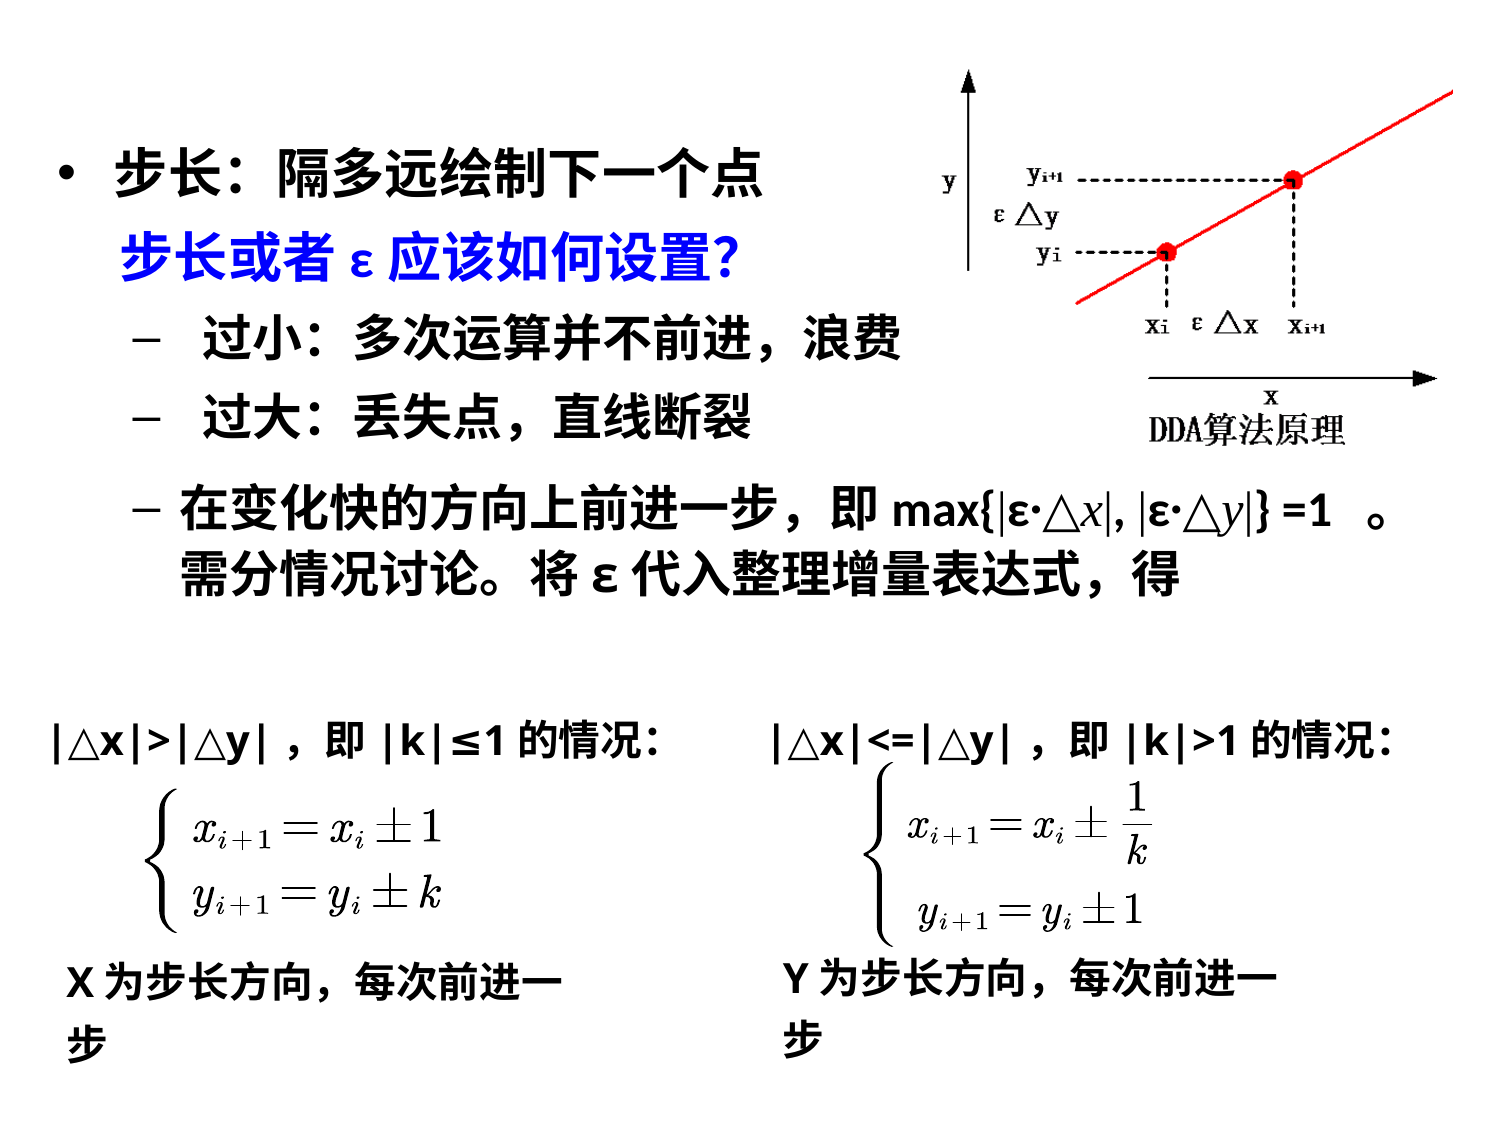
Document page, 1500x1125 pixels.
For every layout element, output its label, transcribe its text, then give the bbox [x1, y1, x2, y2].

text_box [859, 749, 1166, 964]
picture [928, 60, 1453, 449]
text_box |△x|<=|△y|，即|k|>1的情况： [749, 693, 1414, 859]
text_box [140, 774, 455, 951]
list 步长：隔多远绘制下一个点 步长或者ε应该如何设置？ 过小：多次运算并不前进，浪费 过大：丢失点，直线断裂 在变化快的方向上前进一步，即max{|ε∙△x|, |ε∙△y|} =1 。需分情况讨论。将ε代入整理增量表达式，得 [42, 124, 1458, 967]
text_box Y为步长方向，每次前进一步 [768, 931, 1329, 1072]
text_box X为步长方向，每次前进一步 [51, 936, 613, 1077]
text_box |△x|>|△y|，即|k|≤1的情况： [30, 694, 694, 859]
